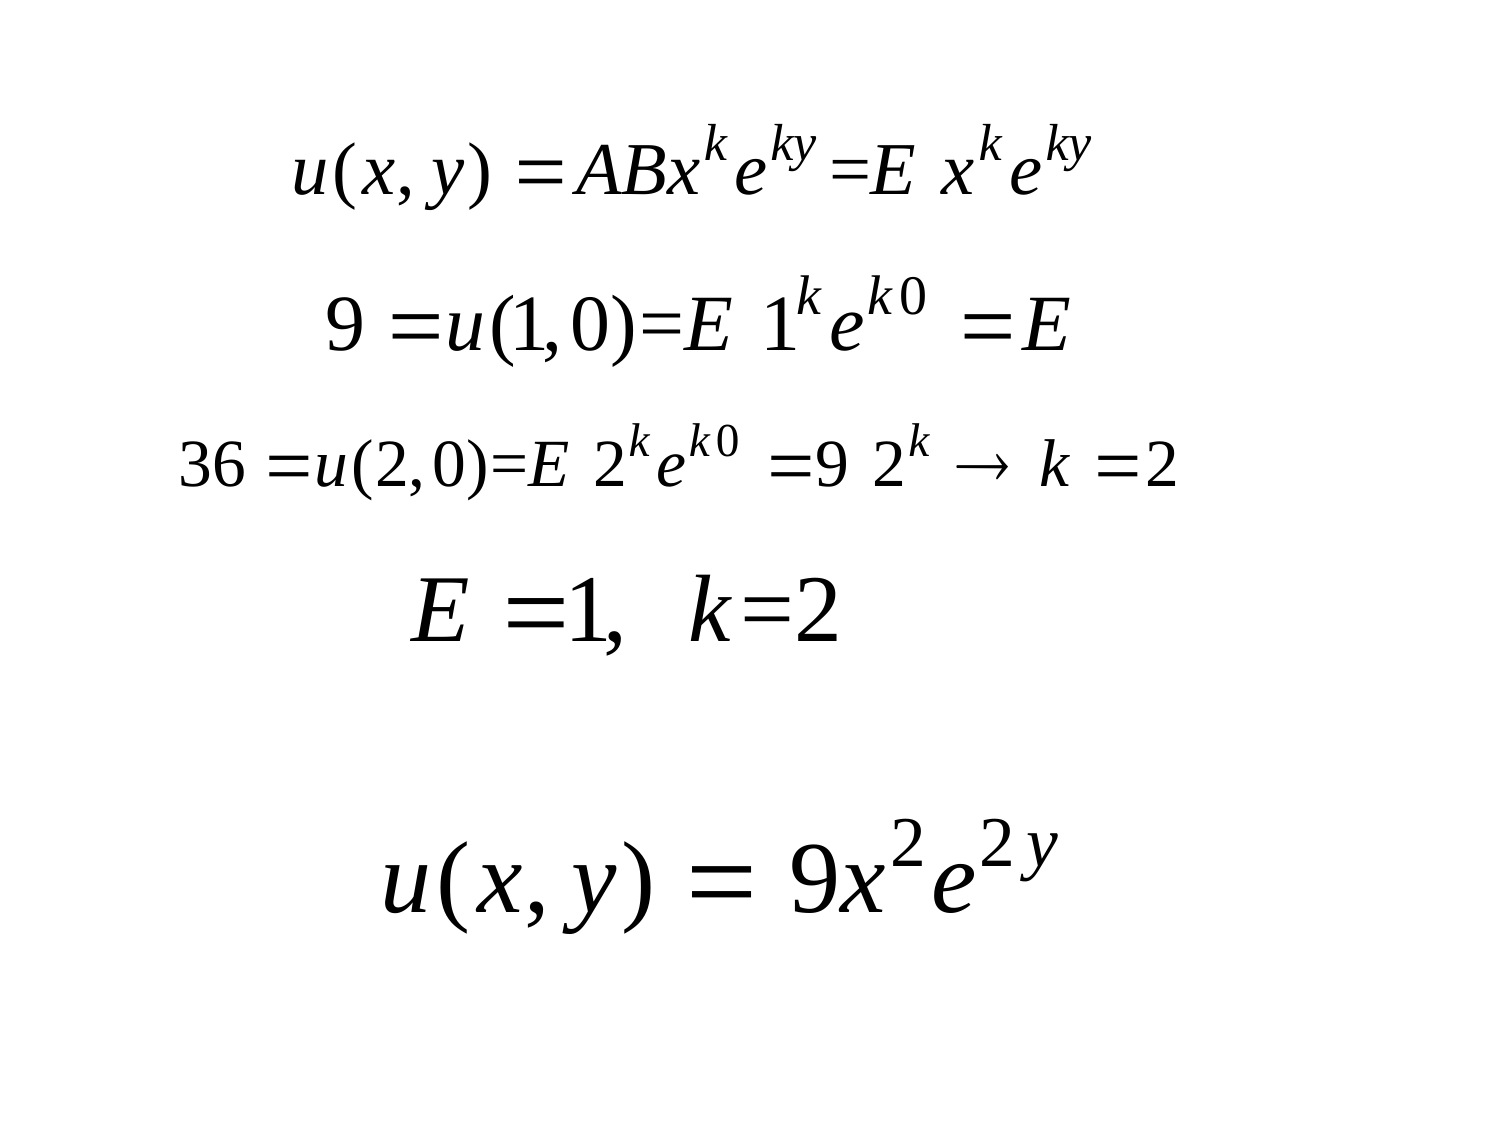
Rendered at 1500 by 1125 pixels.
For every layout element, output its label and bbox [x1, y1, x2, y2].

text_box [174, 412, 1185, 511]
text_box [374, 799, 1069, 949]
text_box [399, 559, 851, 671]
text_box [287, 112, 1100, 221]
text_box [321, 262, 1085, 379]
